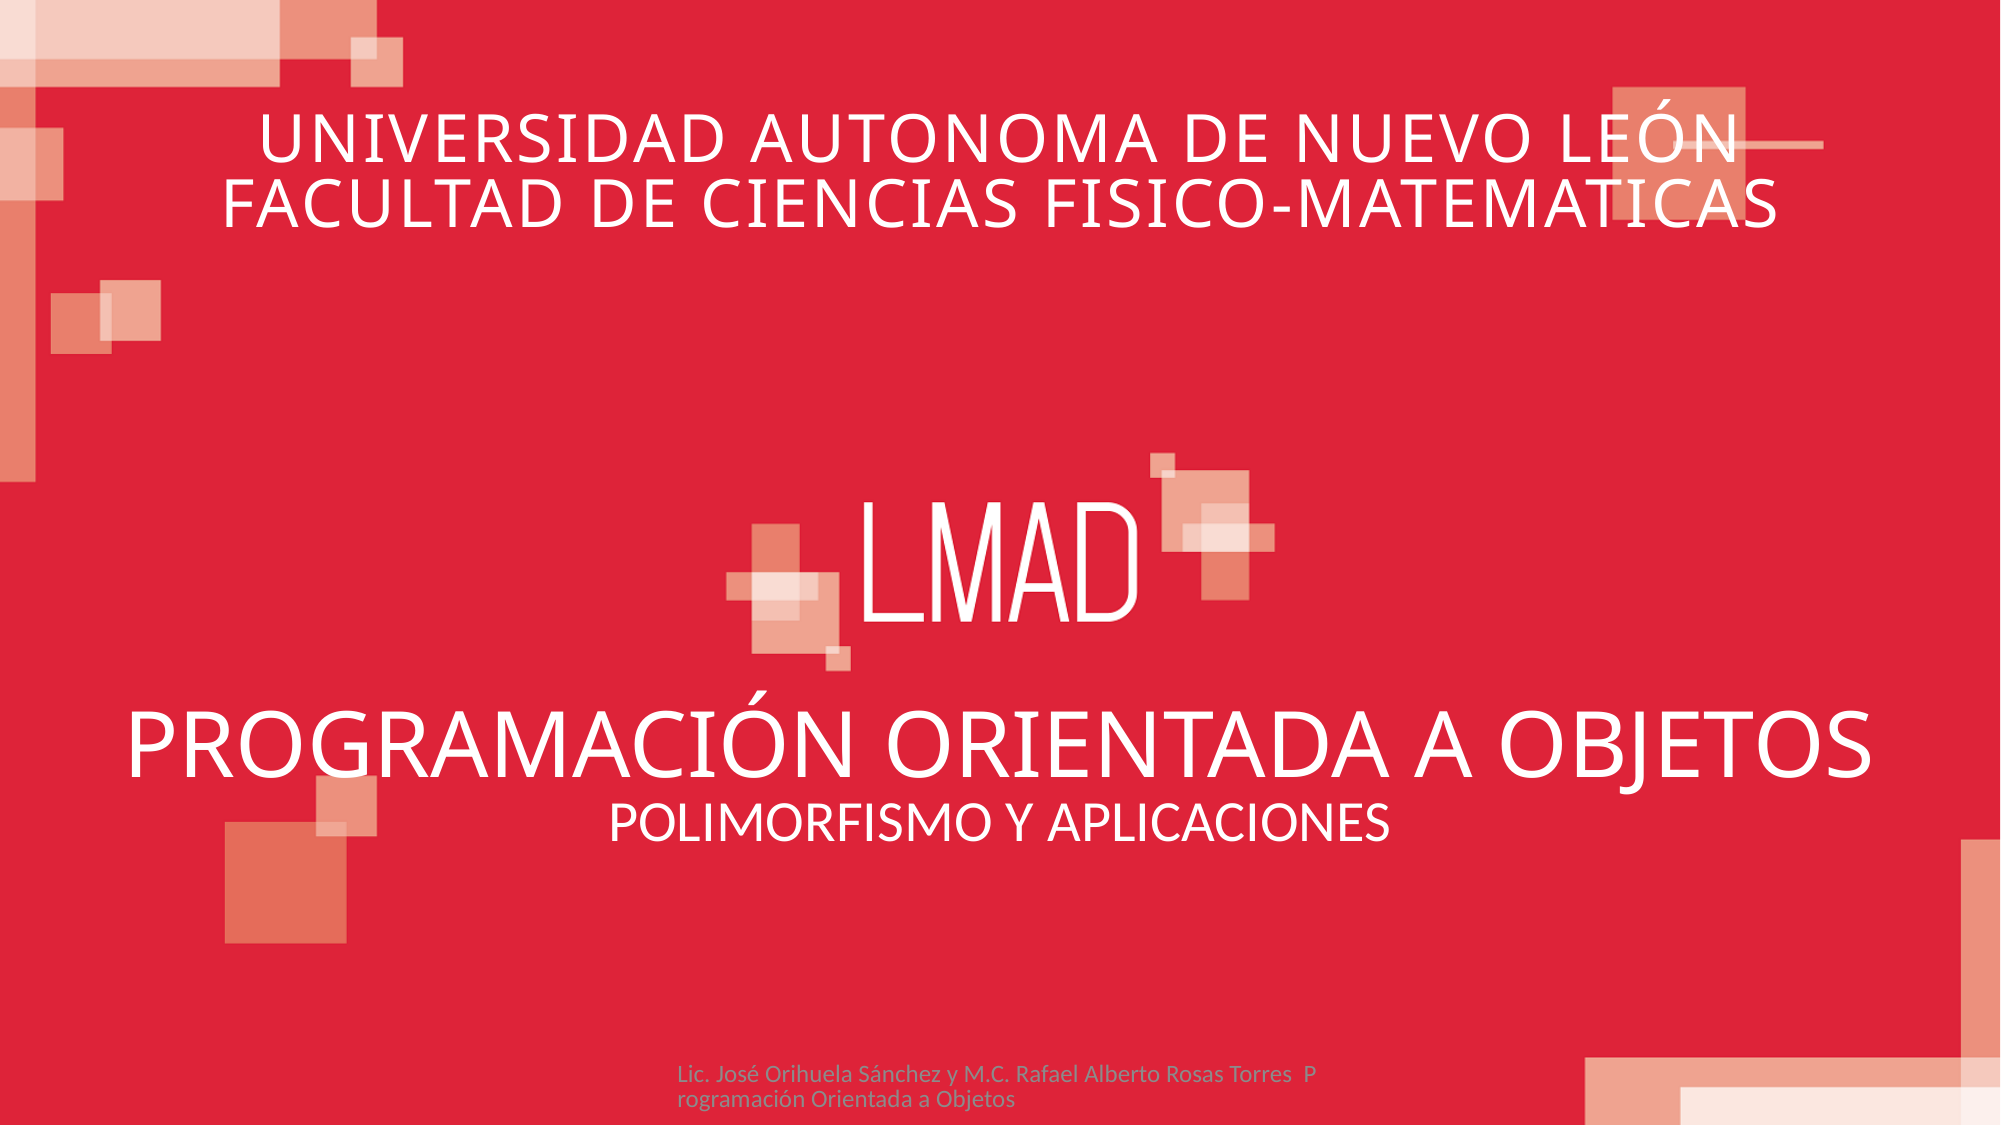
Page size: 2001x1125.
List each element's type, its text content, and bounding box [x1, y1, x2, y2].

text_box UNIVERSIDAD AUTONOMA DE NUEVO LEÓN FACULTAD DE CIENCIAS FISICO-MATEMATICAS [60, 33, 1942, 319]
picture [0, 0, 2001, 1125]
title PROGRAMACIÓN ORIENTADA A OBJETOS [0, 605, 2000, 783]
subtitle POLIMORFISMO Y APLICACIONES [0, 783, 2000, 998]
footer Lic. José Orihuela Sánchez y M.C. Rafael Alberto Rosas Torres Programación Orientada a Objetos [662, 1042, 1338, 1103]
